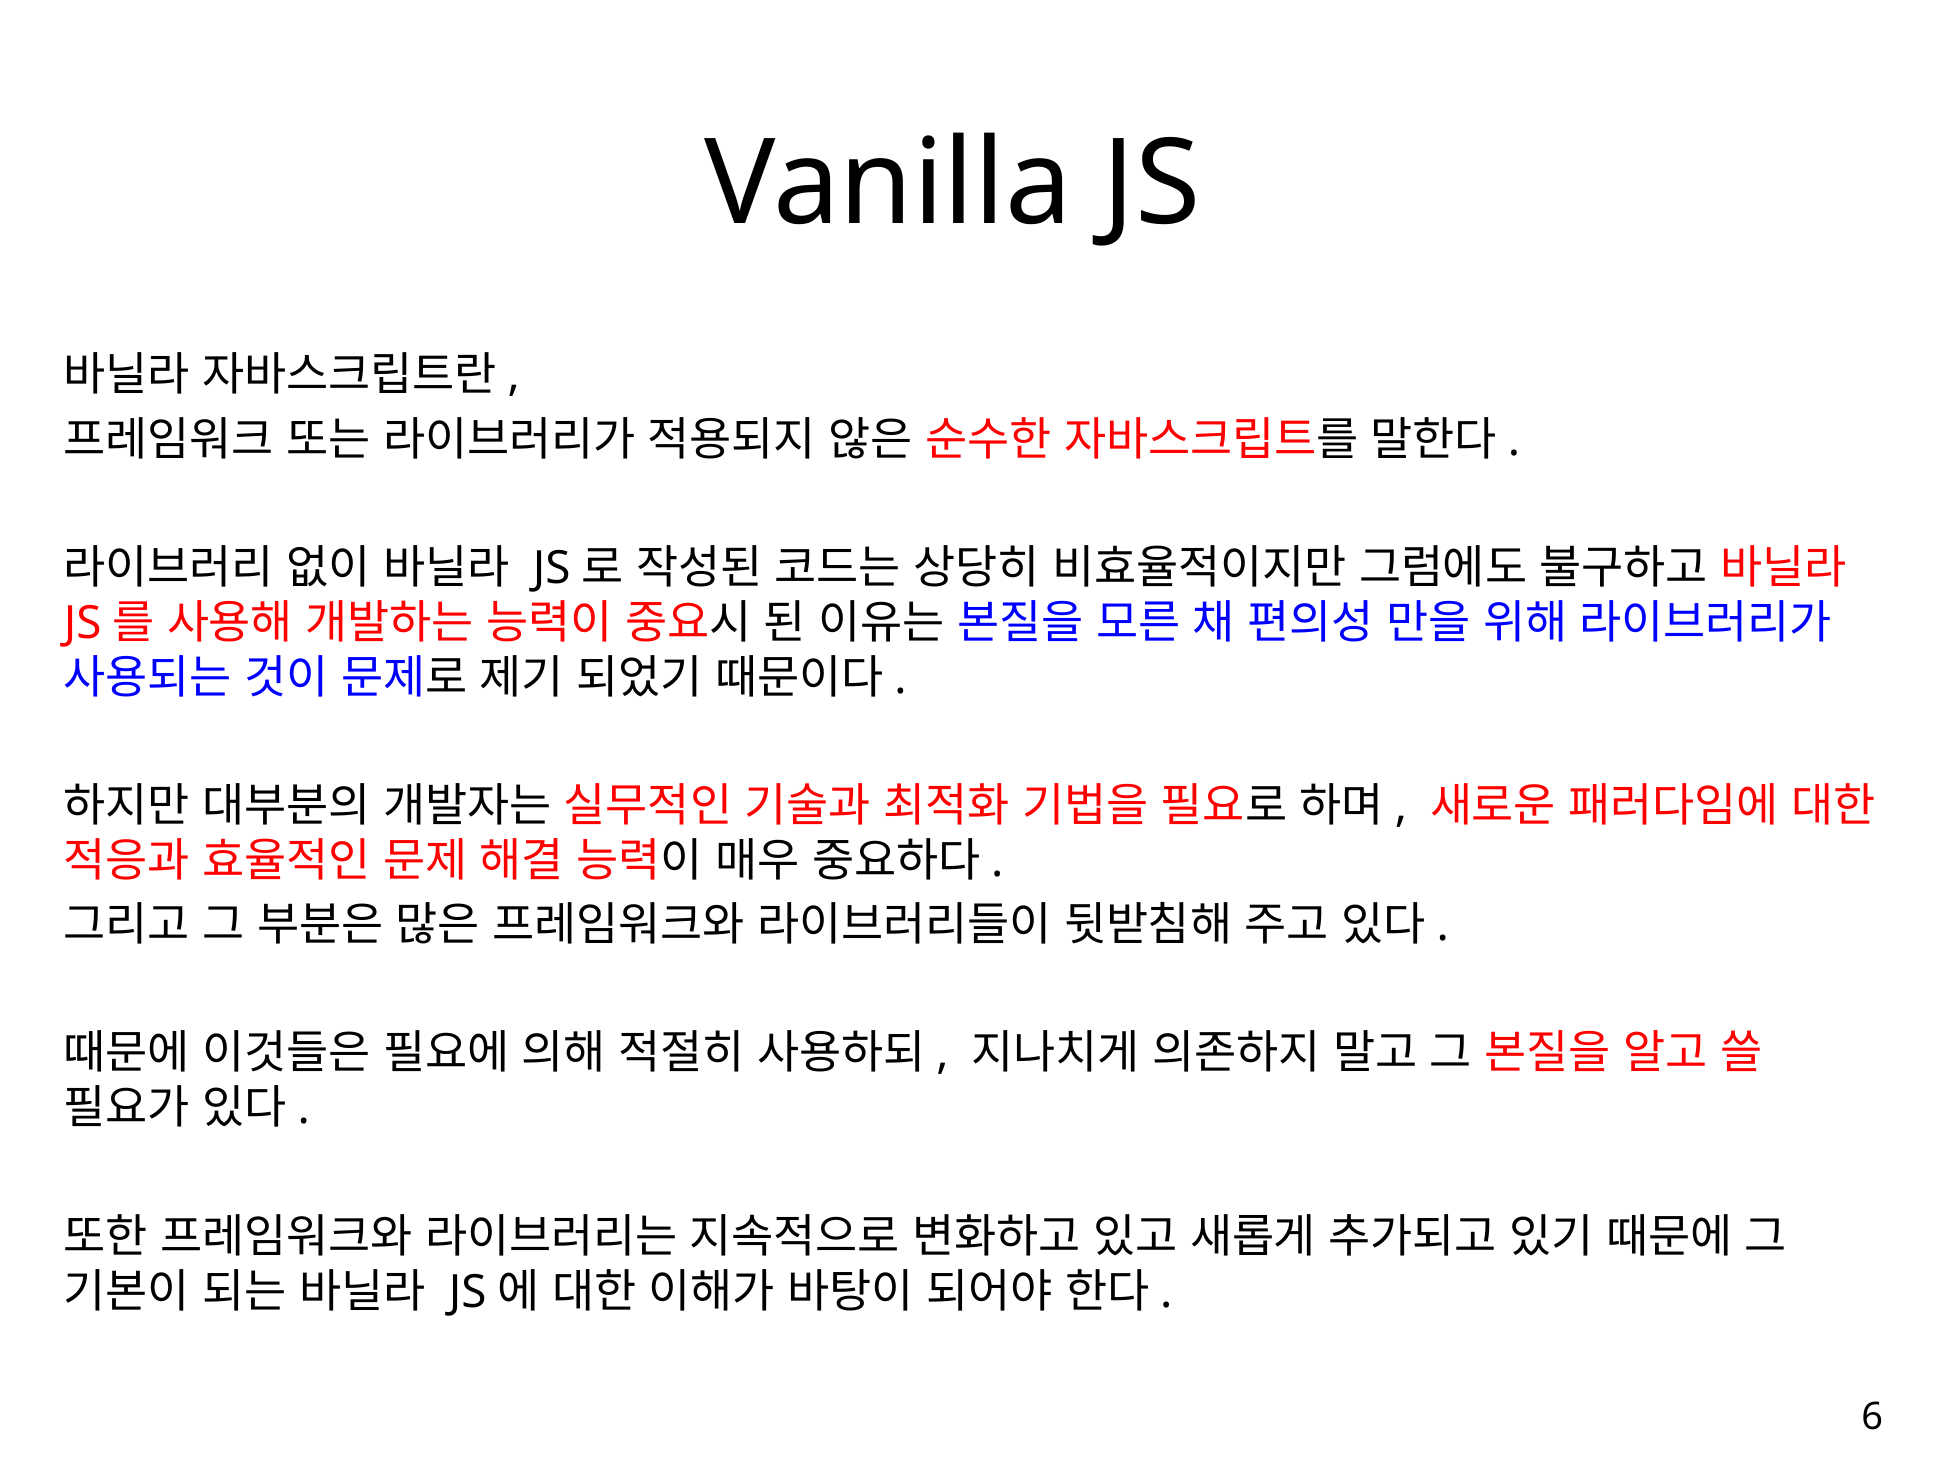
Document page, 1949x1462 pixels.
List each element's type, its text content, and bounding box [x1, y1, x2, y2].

slide_number 6 [1496, 1372, 1899, 1462]
title Vanilla JS [156, 92, 1749, 255]
list 바닐라 자바스크립트란, 프레임워크 또는 라이브러리가 적용되지 않은 순수한 자바스크립트를 말한다. 라이브러리 없이 바닐라 JS로 작성된 코드는 상당히 비효율적이지만 그럼에도 불구하고 바닐라 JS를 사용해 개발하는 능력이 중요시 된 이유는 본질을 모른 채 편의성 만을 위해 라이브러리가 사용되는 것이 문제로 제기 되었기 때문이다. 하지만 대부분의 개발자는 실무적인 기술과 최적화 기법을 필요로 하며, 새로운 패러다임에 대한 적응과 효율적인 문제 해결 능력이 매우 중요하다. 그리고 그 부분은 많은 프레임워크와 라이브러리들이 뒷받침해 주고 있다. 때문에 이것들은 필요에 의해 적절히 사용하되, 지나치게 의존하지 말고 그 본질을 알고 쓸 필요가 있다. 또한 프레임워크와 라이브러리는 지속적으로 변화하고 있고 새롭게 추가되고 있기 때문에 그 기본이 되는 바닐라 JS에 대한 이해가 바탕이 되어야 한다. [48, 337, 1897, 1397]
